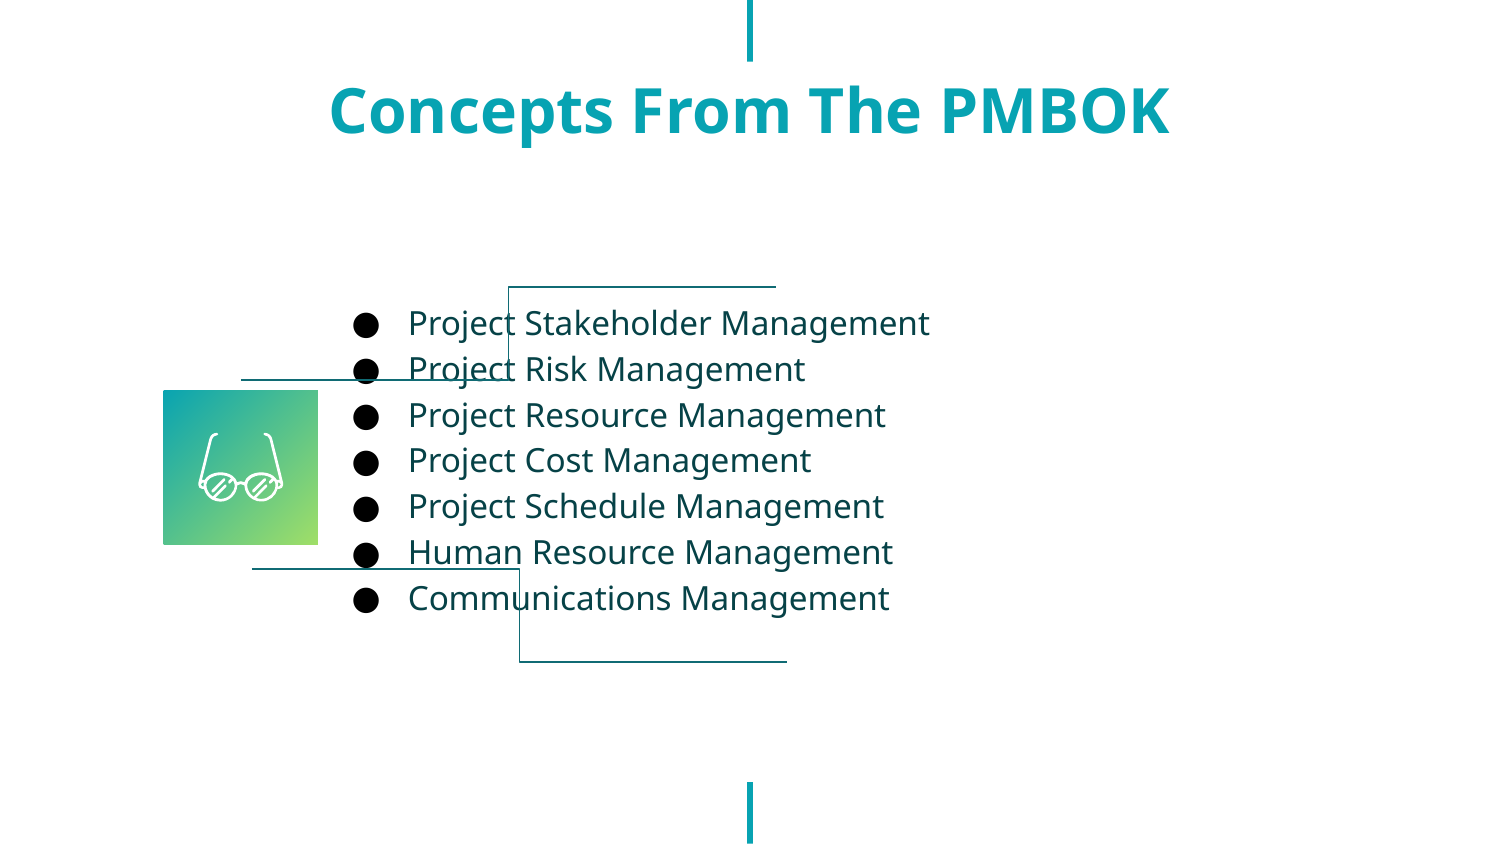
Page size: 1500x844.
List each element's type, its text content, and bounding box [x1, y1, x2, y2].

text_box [472, 347, 567, 844]
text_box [461, 65, 556, 602]
subtitle Project Stakeholder Management Project Risk Management Project Resource Management Project Cost Management Project Schedule Management Human Resource Management Communications Management [318, 297, 456, 379]
subtitle Project Stakeholder Management Project Risk Management Project Resource Management Project Cost Management Project Schedule Management Human Resource Management Communications Management [318, 570, 467, 662]
text_box [163, 390, 318, 545]
subtitle Project Stakeholder Management Project Risk Management Project Resource Management Project Cost Management Project Schedule Management Human Resource Management Communications Management [560, 297, 1289, 662]
title Concepts From The PMBOK [143, 56, 1357, 155]
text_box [198, 432, 284, 502]
subtitle Project Stakeholder Management Project Risk Management Project Resource Management Project Cost Management Project Schedule Management Human Resource Management Communications Management [318, 381, 456, 568]
